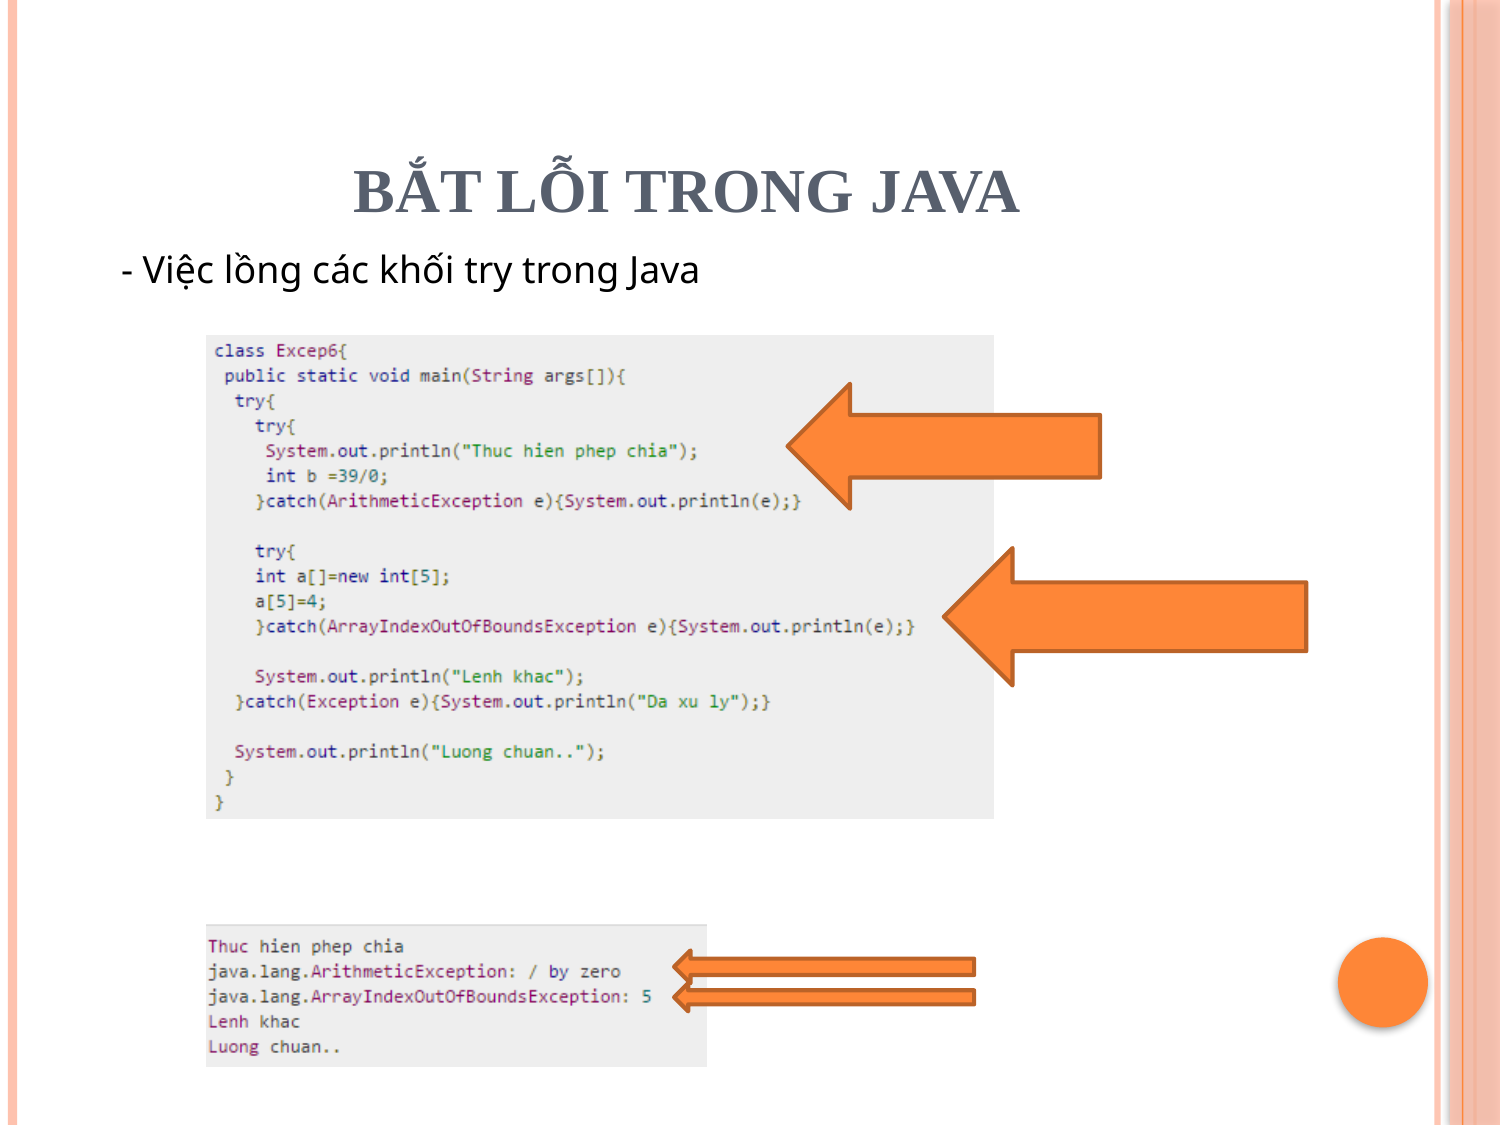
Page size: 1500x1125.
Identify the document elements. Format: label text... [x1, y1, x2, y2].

text_box [1001, 546, 1309, 688]
text_box - Việc lồng các khối try trong Java [106, 238, 1369, 299]
text_box [713, 956, 977, 978]
text_box [1001, 412, 1103, 480]
title Bắt lỗi trong java [75, 45, 1300, 233]
text_box [713, 988, 977, 1007]
picture [205, 922, 707, 1068]
picture [205, 335, 995, 819]
